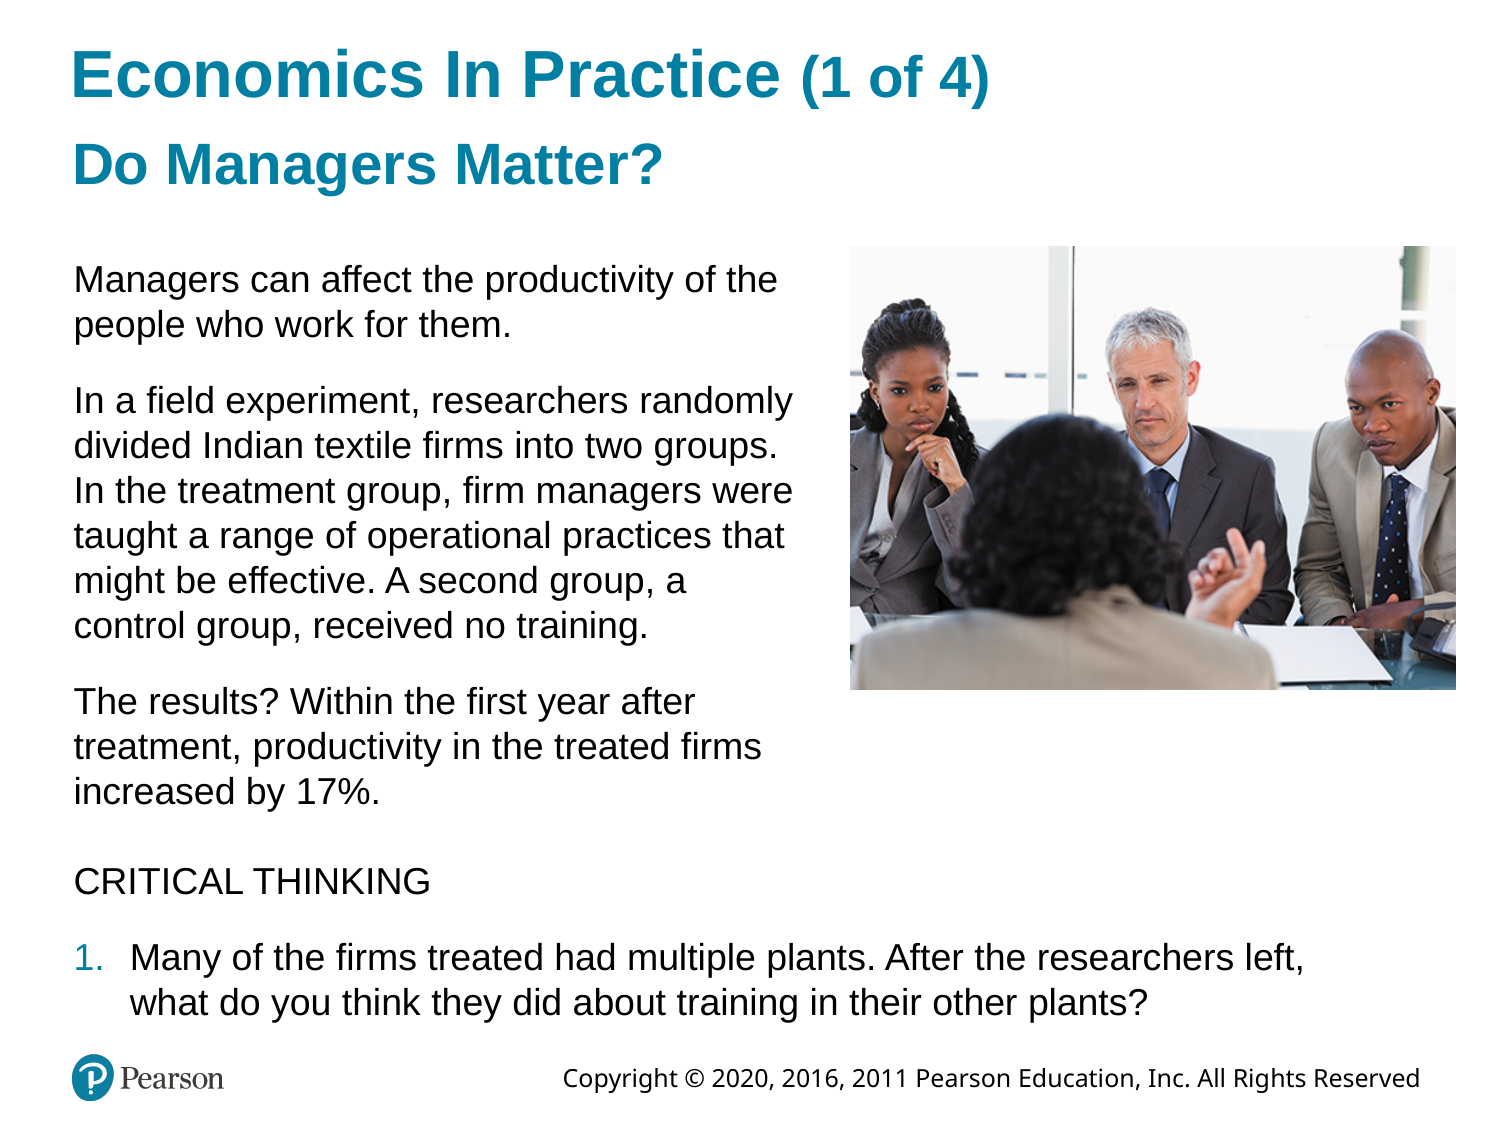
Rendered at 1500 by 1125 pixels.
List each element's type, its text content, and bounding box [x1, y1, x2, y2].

picture [850, 246, 1456, 690]
title Economics In Practice (1 of 4) [55, 29, 1406, 114]
list CRITICAL THINKING Many of the firms treated had multiple plants. After the researchers left, what do you think they did about training in their other plants? [58, 849, 1409, 1031]
picture [72, 1054, 88, 1070]
list Do Managers Matter? [57, 123, 1408, 198]
list Managers can affect the productivity of the people who work for them. In a field experiment, researchers randomly divided Indian textile firms into two groups. In the treatment group, firm managers were taught a range of operational practices that might be effective. A second group, a control group, received no training. The results? Within the first year after treatment, productivity in the treated firms increased by 17%. [58, 246, 812, 821]
picture [98, 1054, 224, 1101]
picture [72, 1087, 83, 1101]
picture [80, 1063, 106, 1088]
